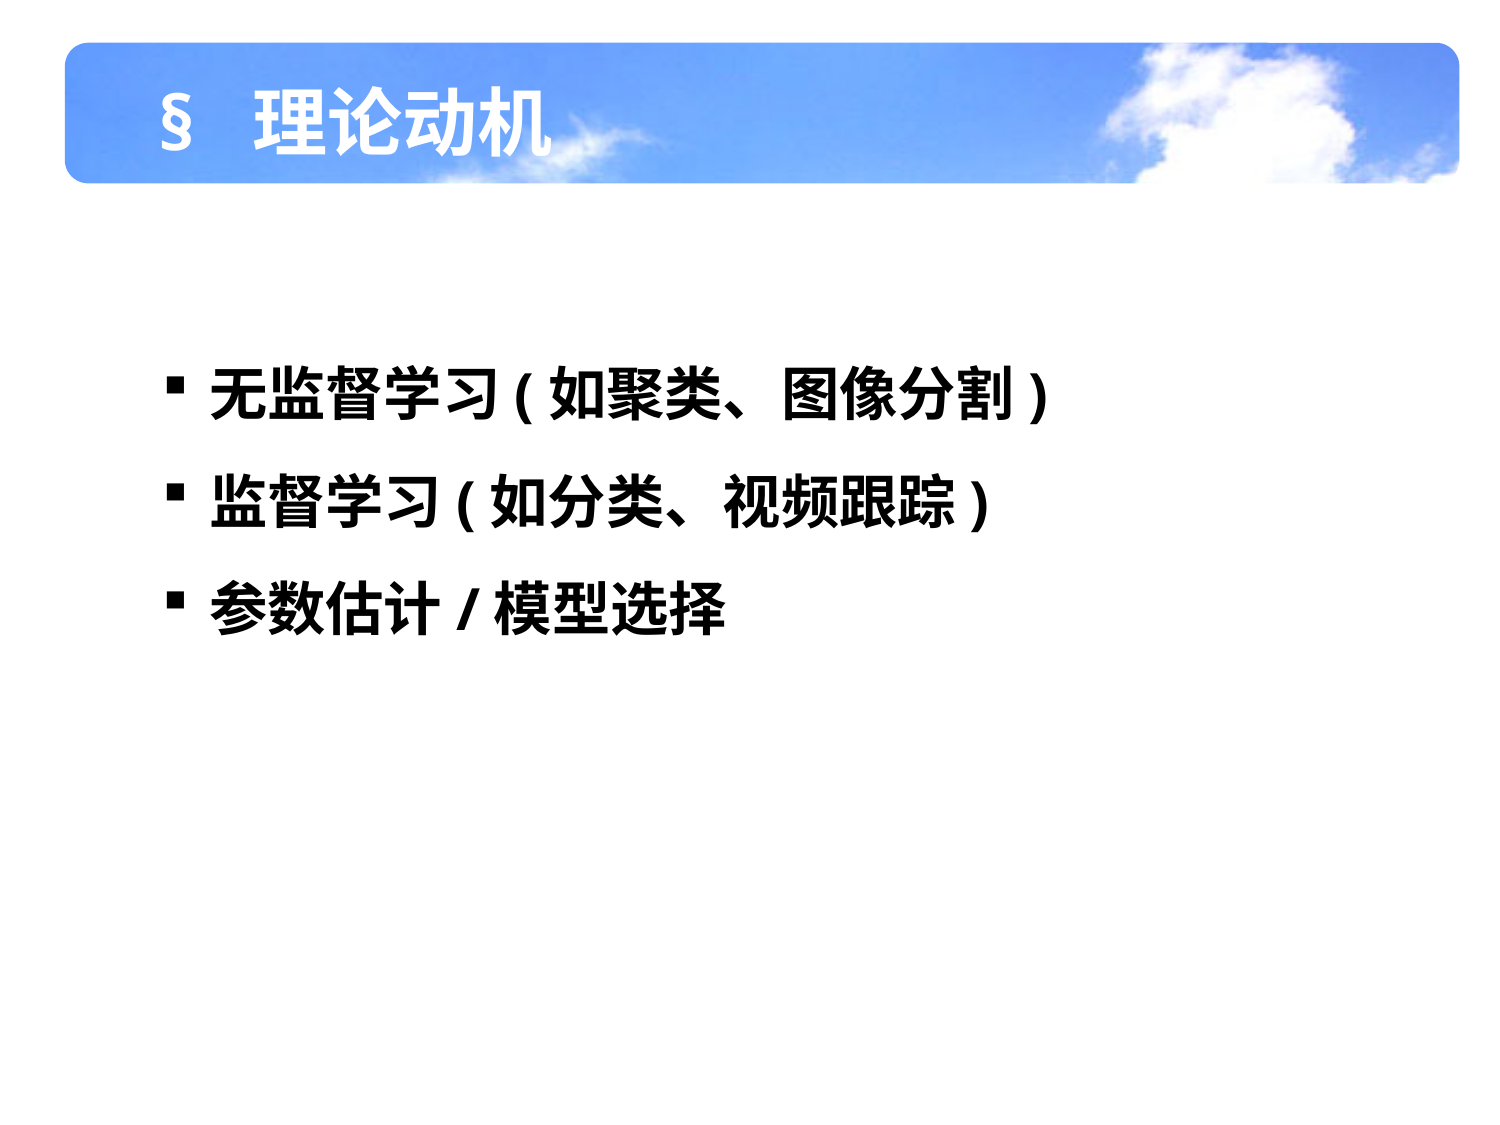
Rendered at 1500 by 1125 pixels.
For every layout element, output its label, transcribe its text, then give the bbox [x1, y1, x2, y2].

text_box 无监督学习(如聚类、图像分割) 监督学习(如分类、视频跟踪) 参数估计/模型选择 [147, 349, 1306, 650]
picture [64, 42, 1460, 184]
text_box § 理论动机 [143, 68, 744, 174]
